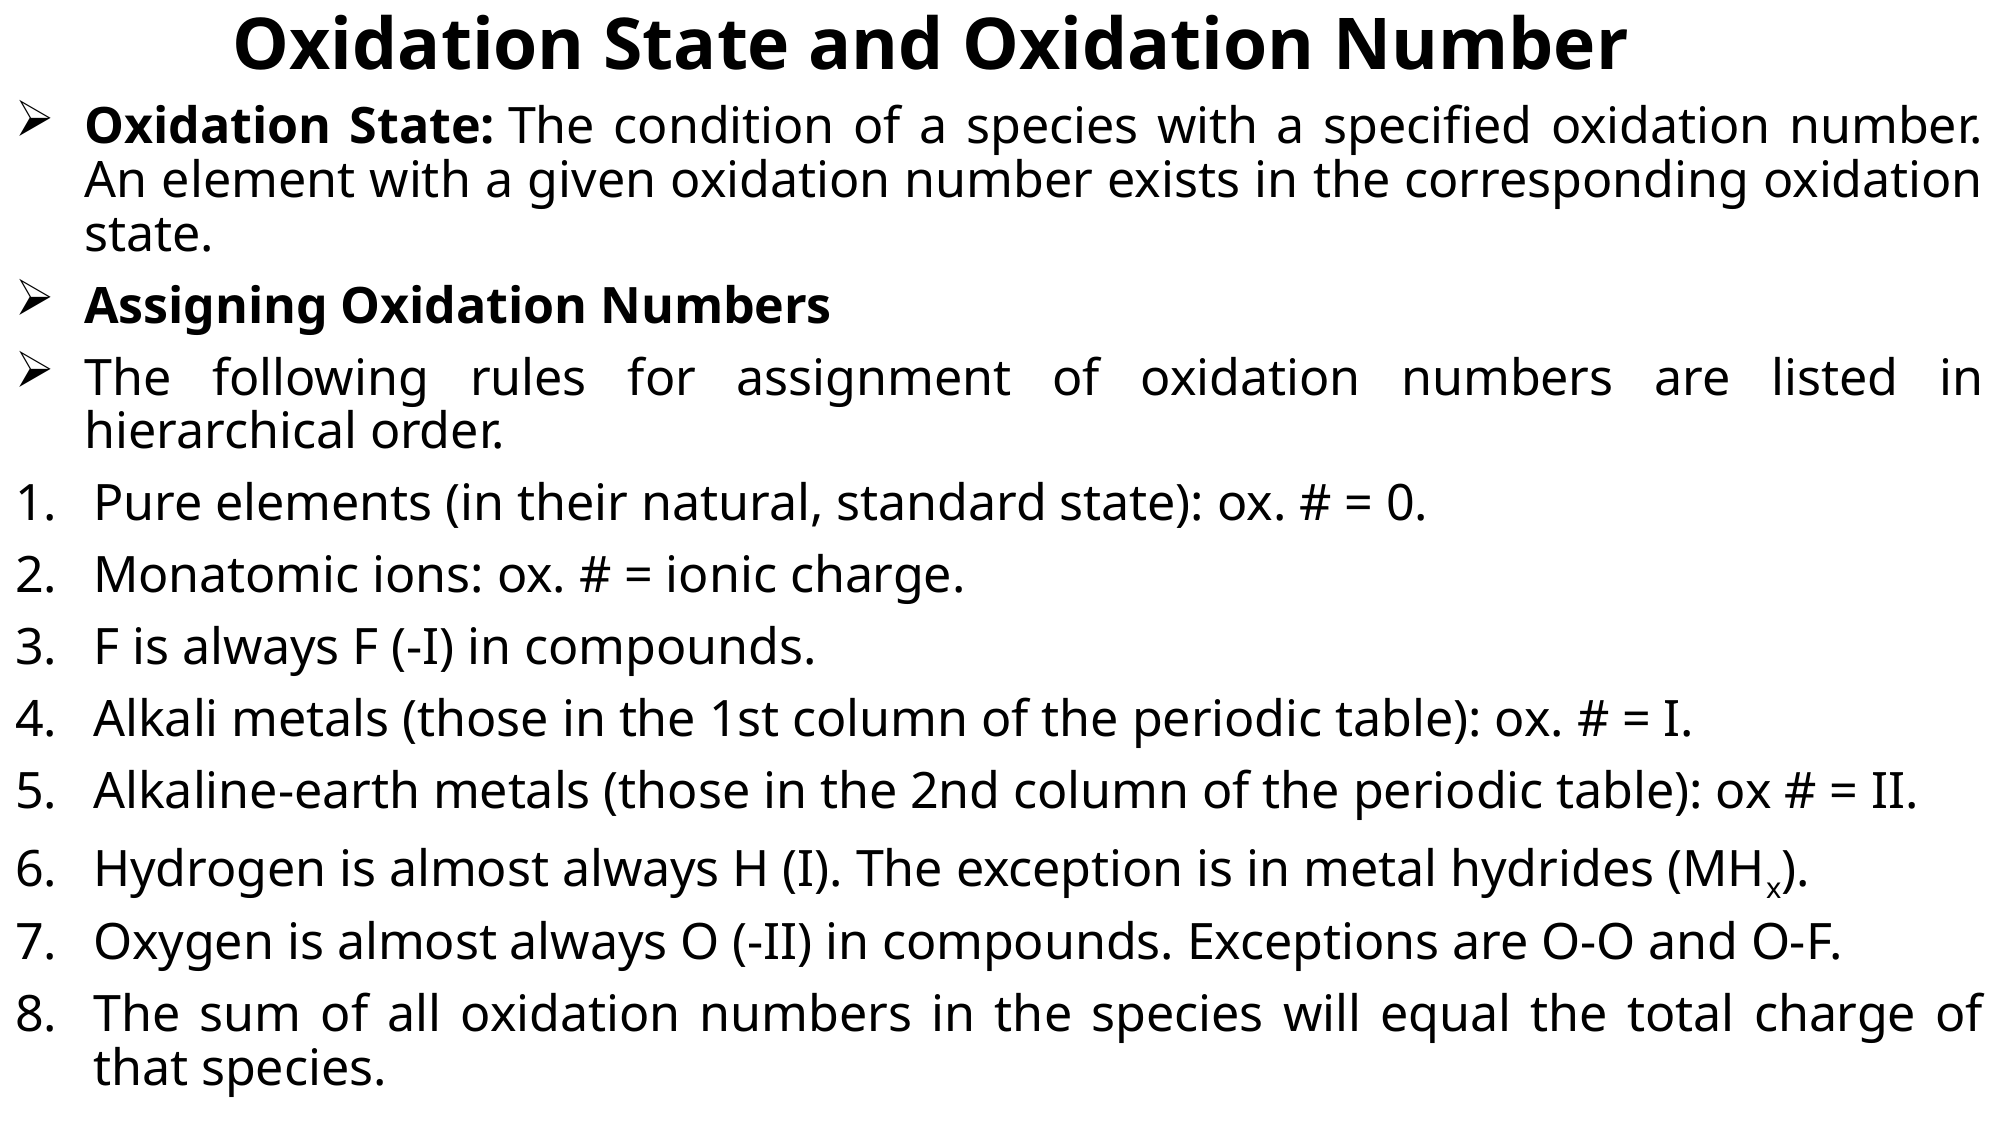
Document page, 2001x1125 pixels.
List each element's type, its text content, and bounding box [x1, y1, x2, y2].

list Oxidation State: The condition of a species with a specified oxidation number. An element with a given oxidation number exists in the corresponding oxidation state. Assigning Oxidation Numbers The following rules for assignment of oxidation numbers are listed in hierarchical order. Pure elements (in their natural, standard state): ox. # = 0. Monatomic ions: ox. # = ionic charge. F is always F (-I) in compounds. Alkali metals (those in the 1st column of the periodic table): ox. # = I. Alkaline-earth metals (those in the 2nd column of the periodic table): ox # = II. Hydrogen is almost always H (I). The exception is in metal hydrides (MHx). Oxygen is almost always O (-II) in compounds. Exceptions are O-O and O-F. The sum of all oxidation numbers in the species will equal the total charge of that species. [0, 92, 2000, 1125]
title Oxidation State and Oxidation Number [0, 0, 1863, 92]
